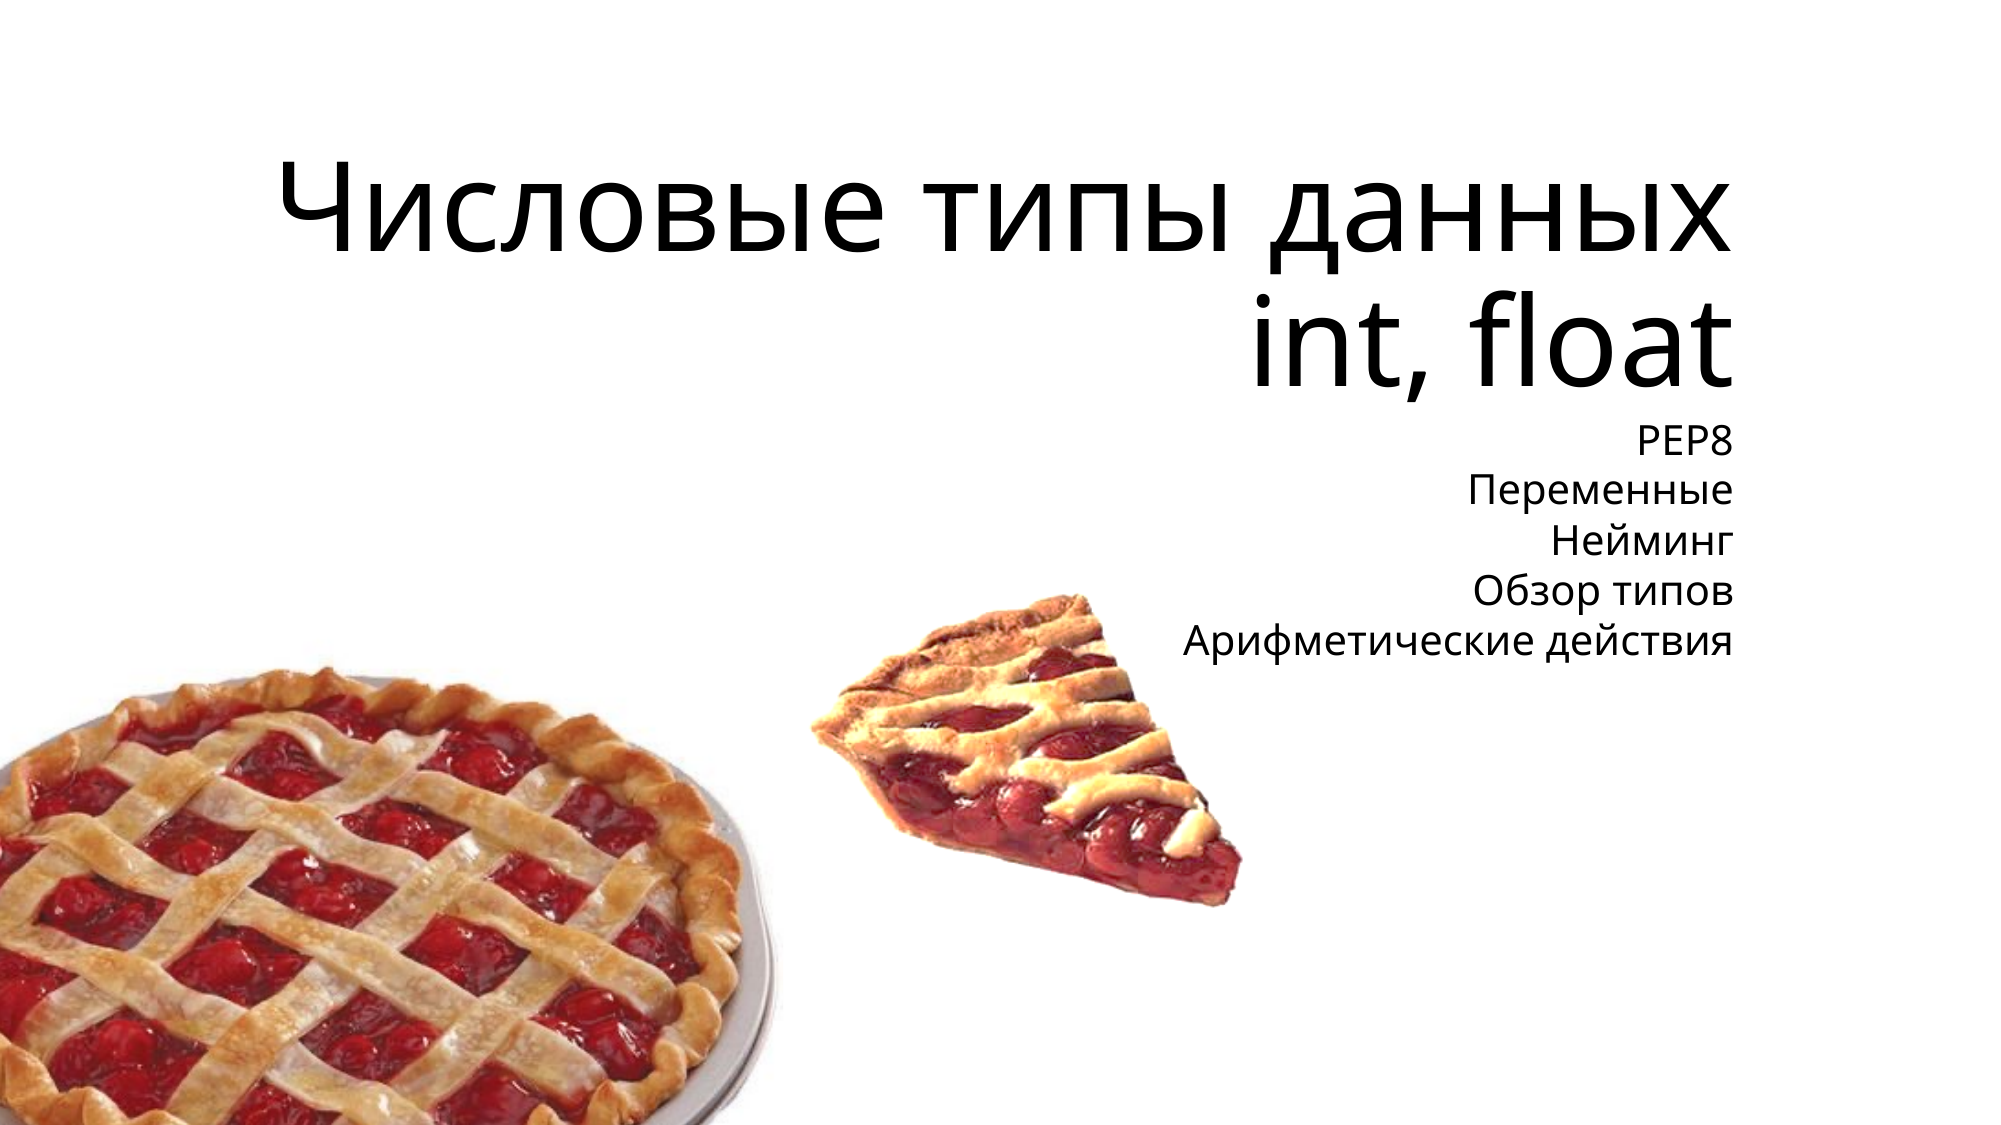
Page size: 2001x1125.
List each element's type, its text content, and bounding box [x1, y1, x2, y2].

text_box PEP8 Переменные Нейминг Обзор типов Арифметические действия [1432, 406, 1749, 716]
title Числовые типы данных int, float [249, 29, 1750, 421]
picture [0, 340, 1432, 1125]
